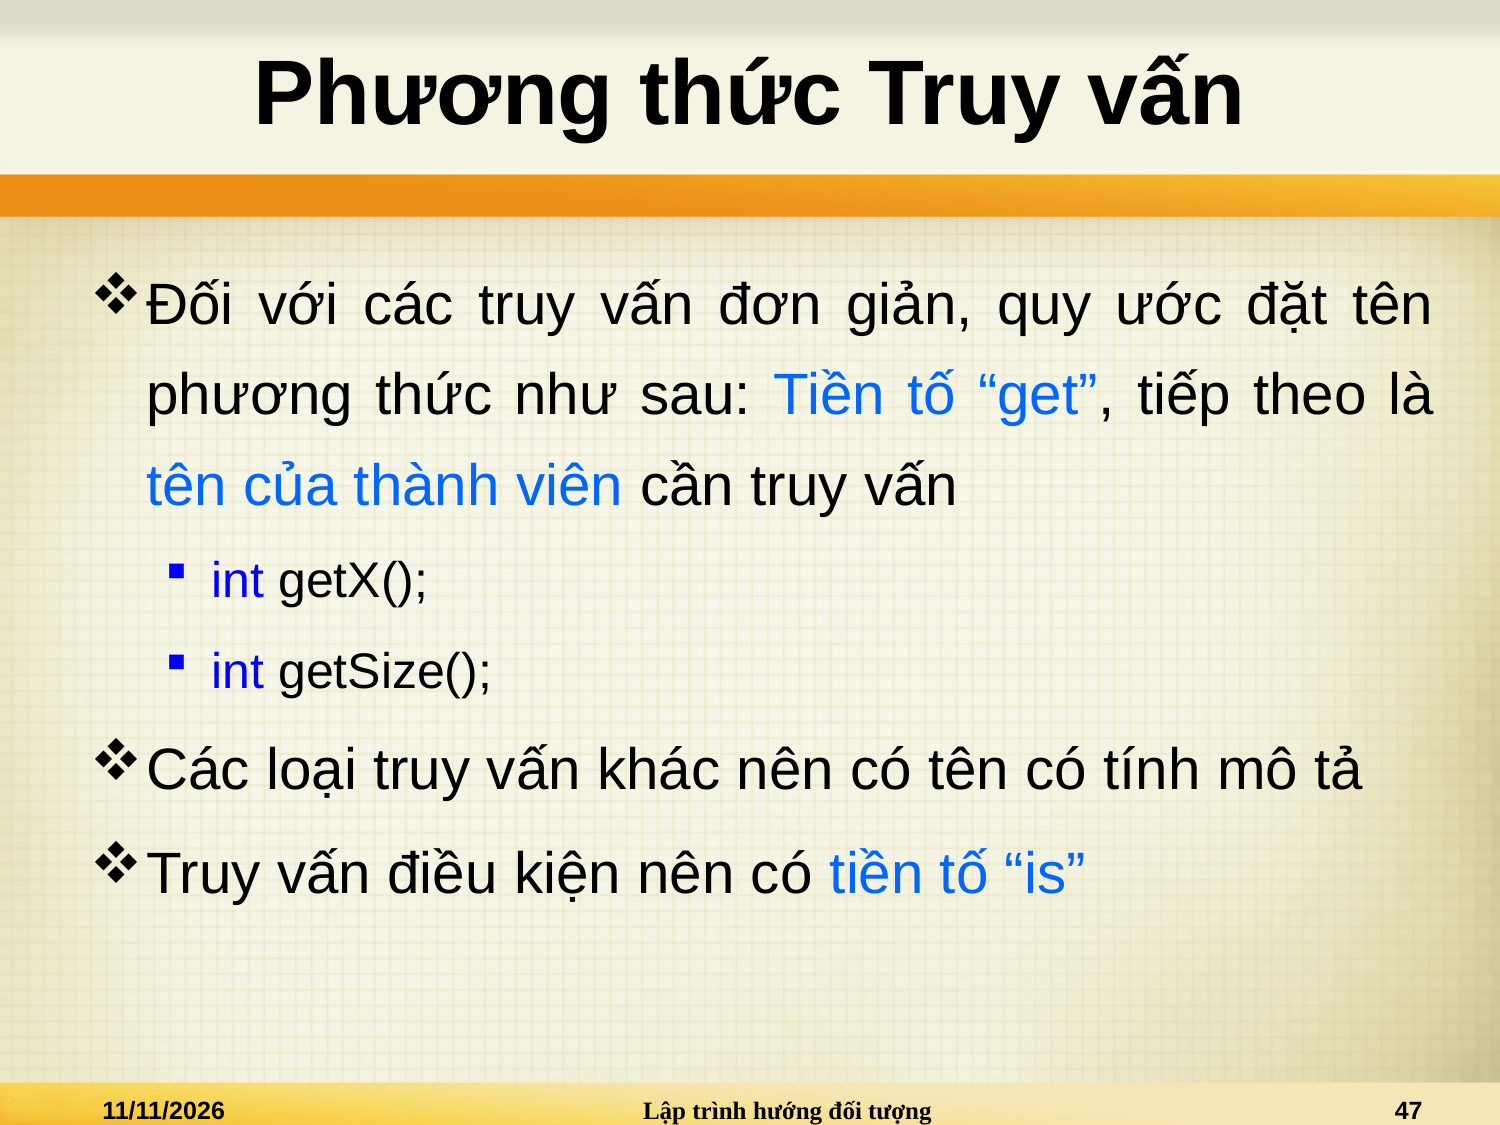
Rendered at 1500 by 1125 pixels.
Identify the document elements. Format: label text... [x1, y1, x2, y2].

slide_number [87, 1087, 438, 1125]
slide_number 47 [1087, 1087, 1438, 1125]
footer Lập trình hướng đối tượng [549, 1087, 1025, 1125]
title Phương thức Truy vấn [0, 0, 1500, 175]
list Đối với các truy vấn đơn giản, quy ước đặt tên phương thức như sau: Tiền tố “get”, tiếp theo là tên của thành viên cần truy vấn int getX(); int getSize(); Các loại truy vấn khác nên có tên có tính mô tả Truy vấn điều kiện nên có tiền tố “is” [75, 237, 1450, 1046]
picture [0, 175, 1500, 1125]
